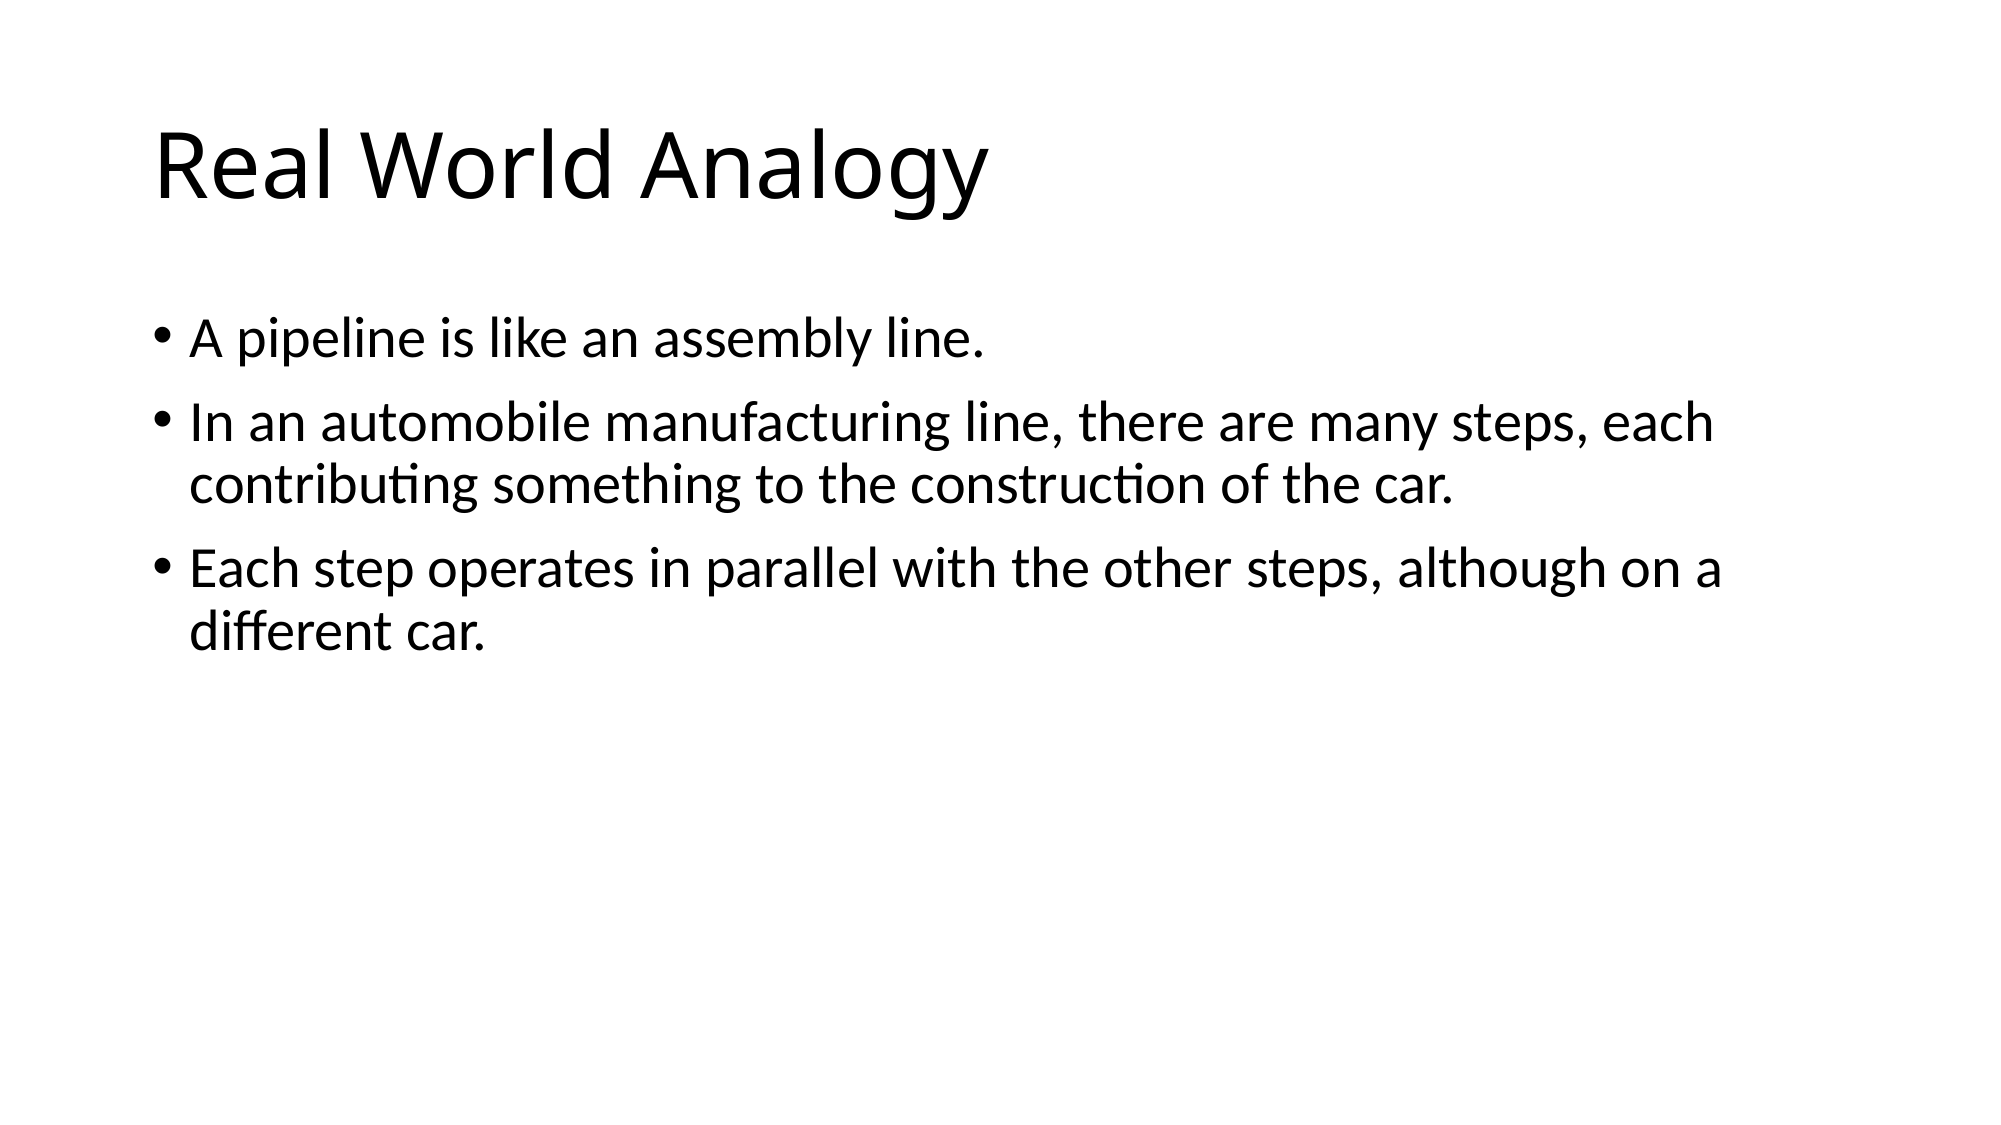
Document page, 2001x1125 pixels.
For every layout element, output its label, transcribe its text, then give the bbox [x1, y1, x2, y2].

list A pipeline is like an assembly line. In an automobile manufacturing line, there are many steps, each contributing something to the construction of the car. Each step operates in parallel with the other steps, although on a different car. [137, 299, 1863, 1014]
title Real World Analogy [137, 59, 1863, 278]
